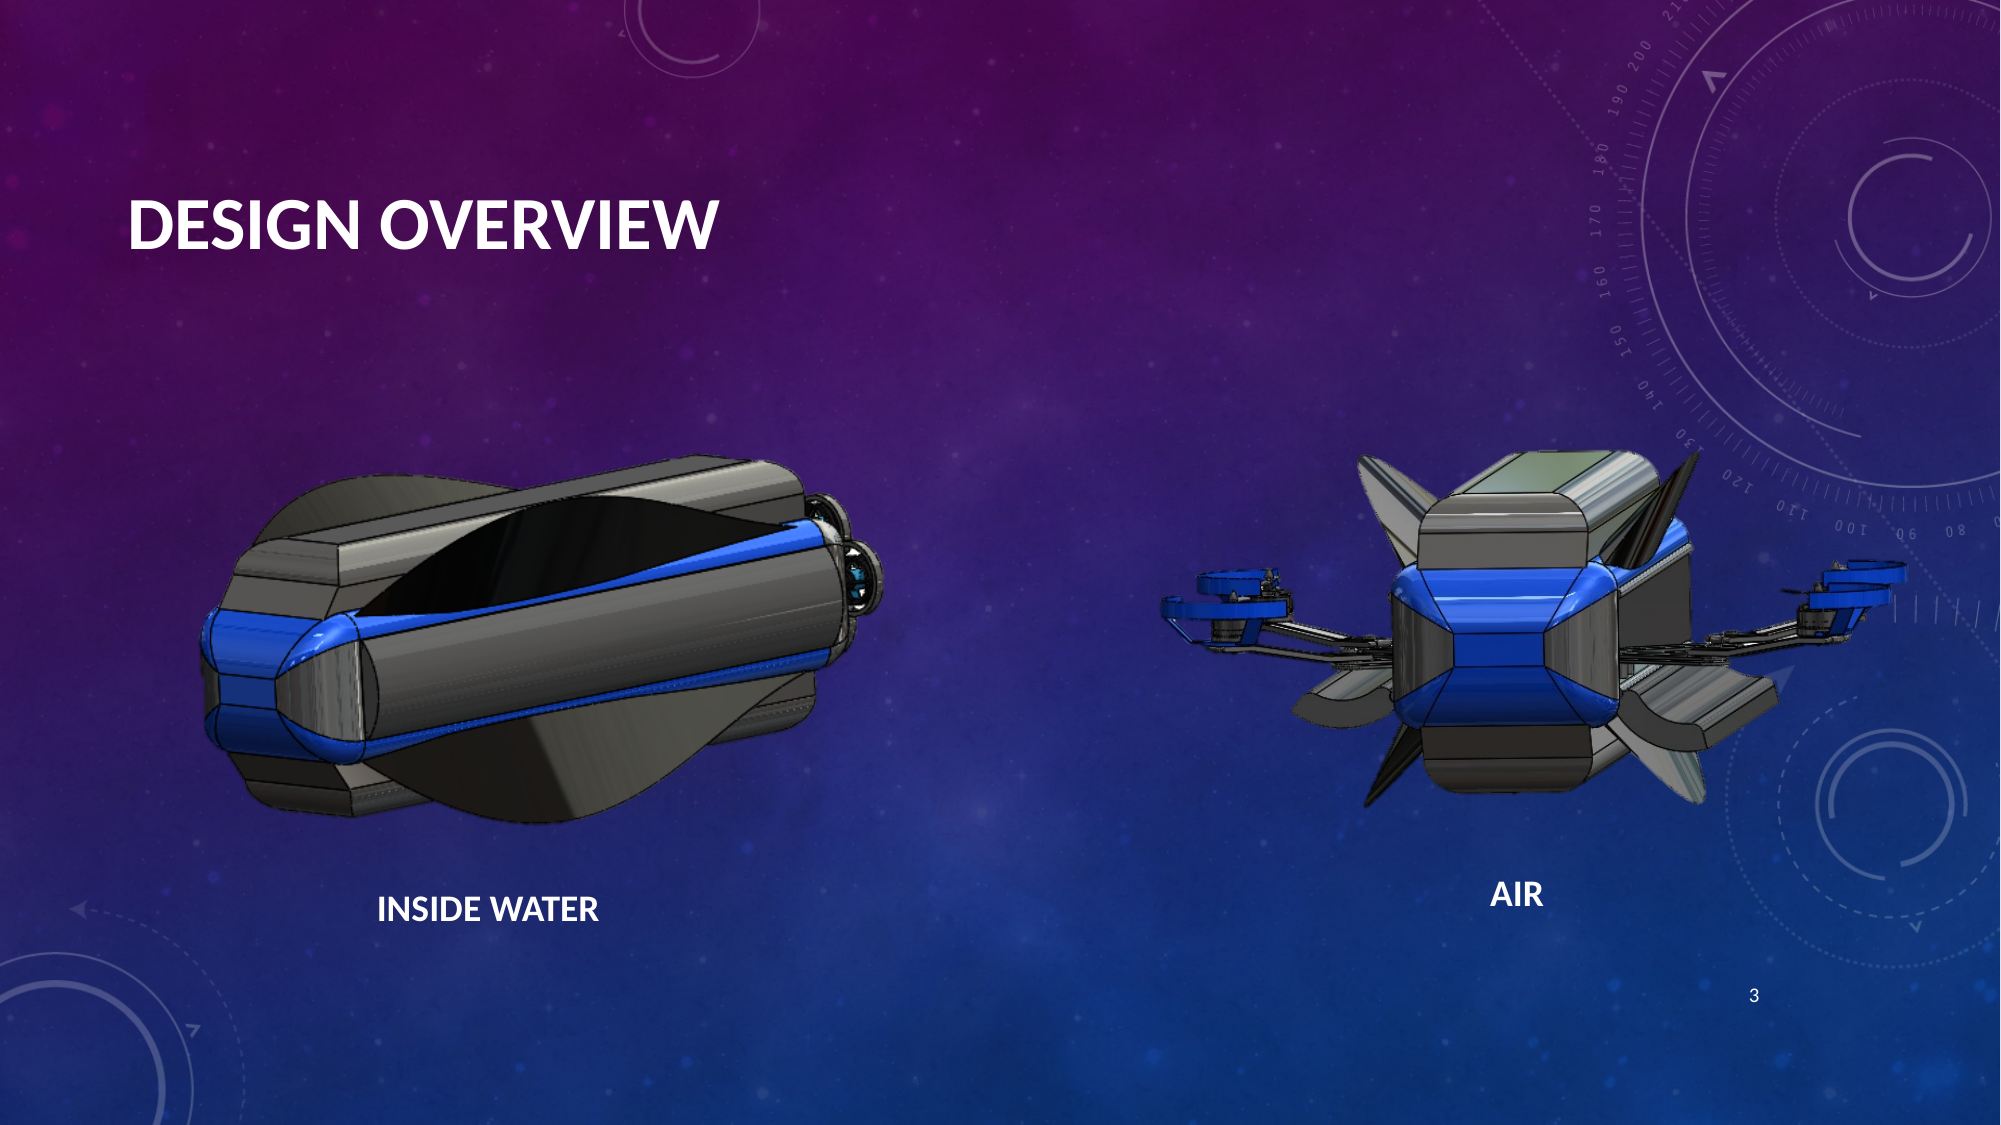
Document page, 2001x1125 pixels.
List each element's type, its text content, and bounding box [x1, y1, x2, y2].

text_box AIR [1371, 890, 1663, 922]
title Design Overview [112, 99, 1775, 339]
slide_number 3 [1684, 963, 1775, 1025]
text_box INSIDE WATER [362, 904, 654, 937]
picture [0, 0, 2001, 1125]
